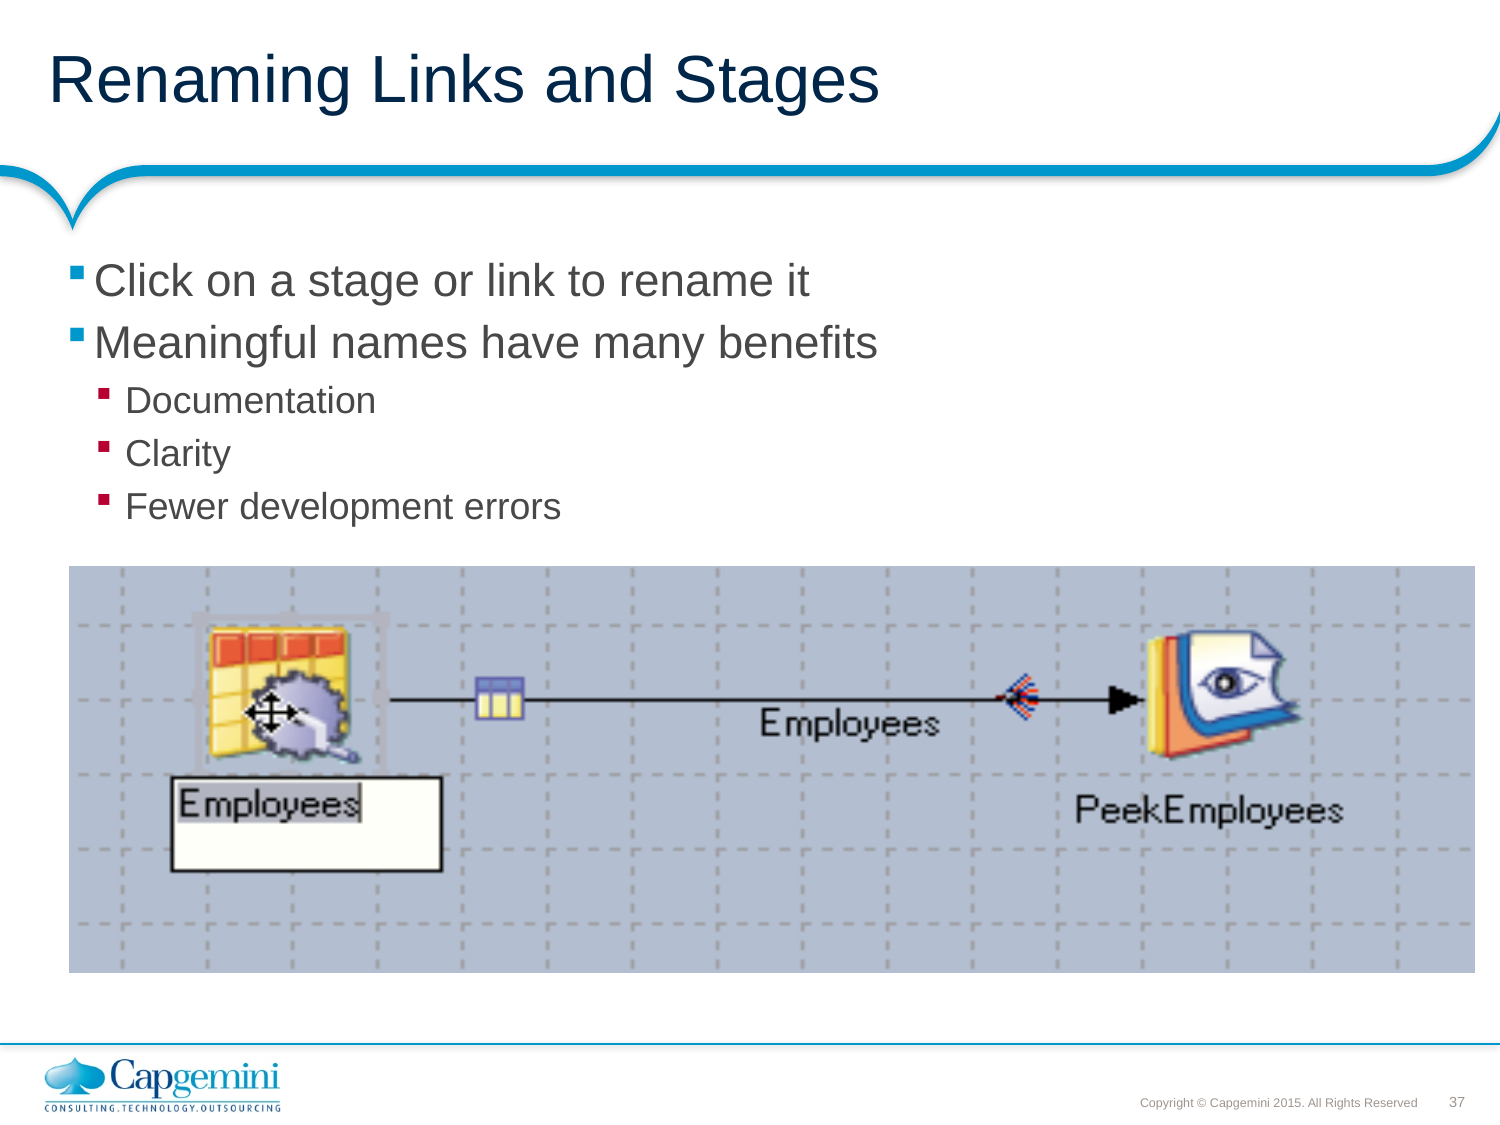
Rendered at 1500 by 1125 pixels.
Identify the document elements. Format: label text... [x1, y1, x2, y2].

title Renaming Links and Stages [0, 0, 1500, 165]
picture [68, 566, 1475, 974]
list Click on a stage or link to rename it Meaningful names have many benefits Documentation Clarity Fewer development errors [48, 245, 1500, 1007]
picture [44, 1056, 281, 1113]
